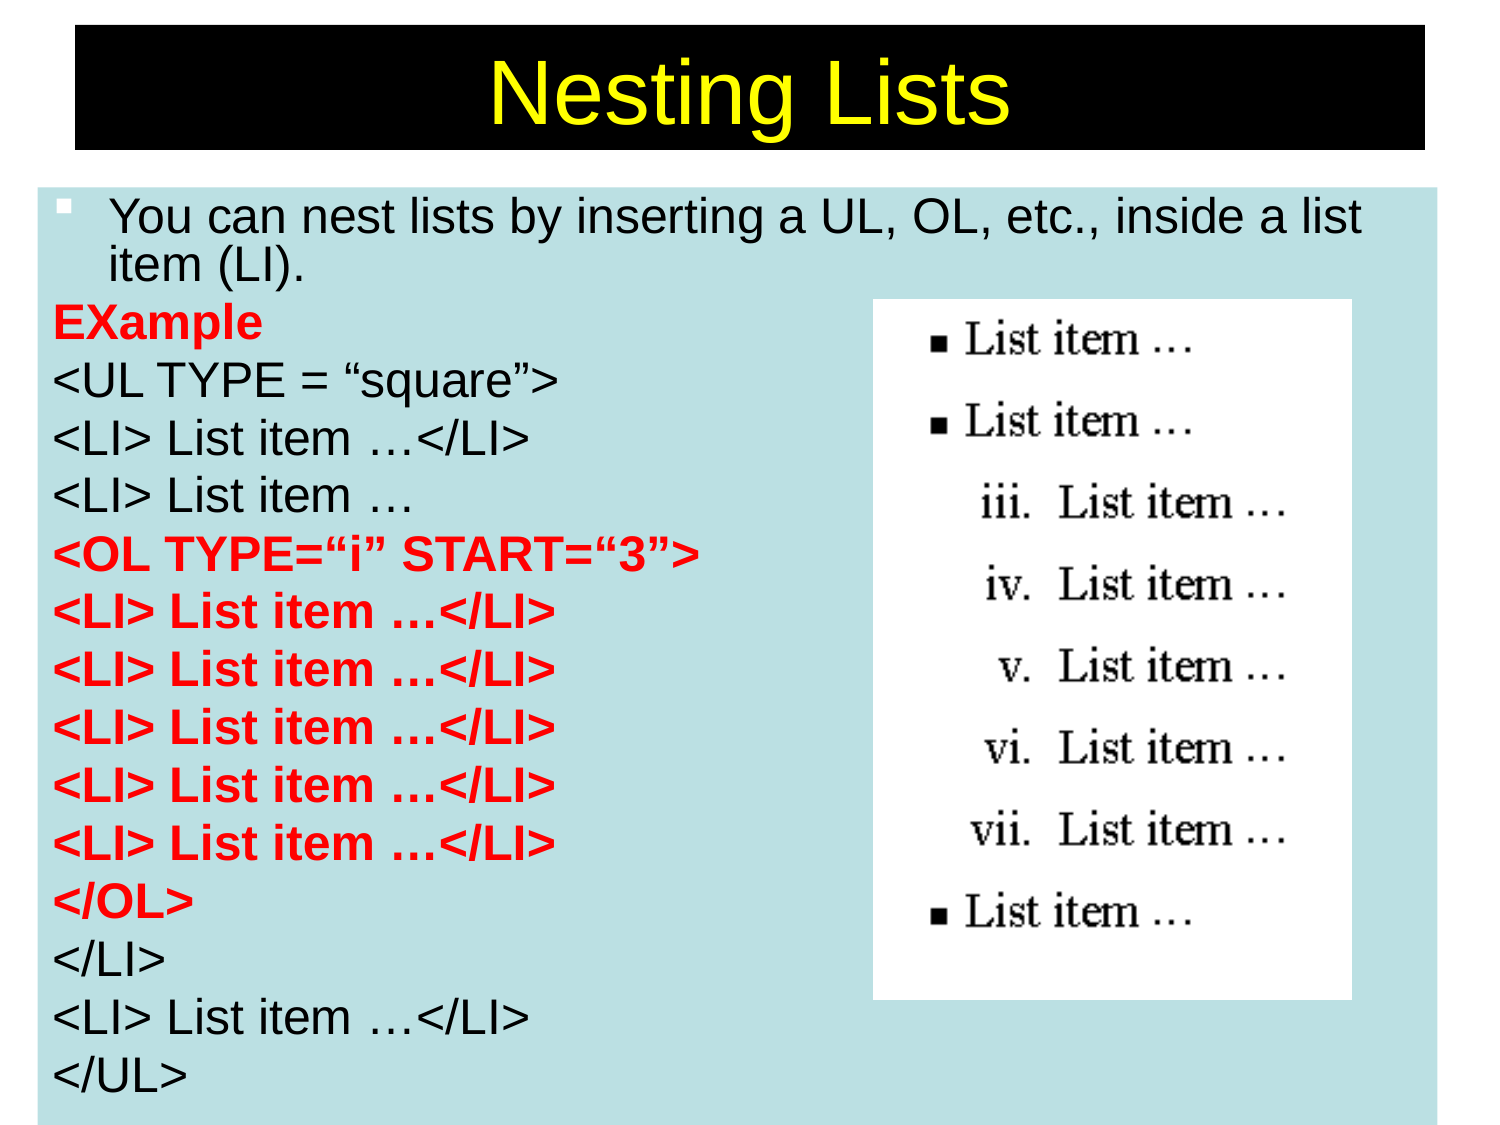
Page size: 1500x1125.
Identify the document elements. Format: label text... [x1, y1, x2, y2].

list You can nest lists by inserting a UL, OL, etc., inside a list item (LI). EXample <UL TYPE = “square”> <LI> List item …</LI> <LI> List item … <OL TYPE=“i” START=“3”> <LI> List item …</LI> <LI> List item …</LI> <LI> List item …</LI> <LI> List item …</LI> <LI> List item …</LI> </OL> </LI> <LI> List item …</LI> </UL> [37, 187, 1438, 1125]
title Nesting Lists [74, 24, 1426, 151]
picture [872, 299, 1352, 1001]
